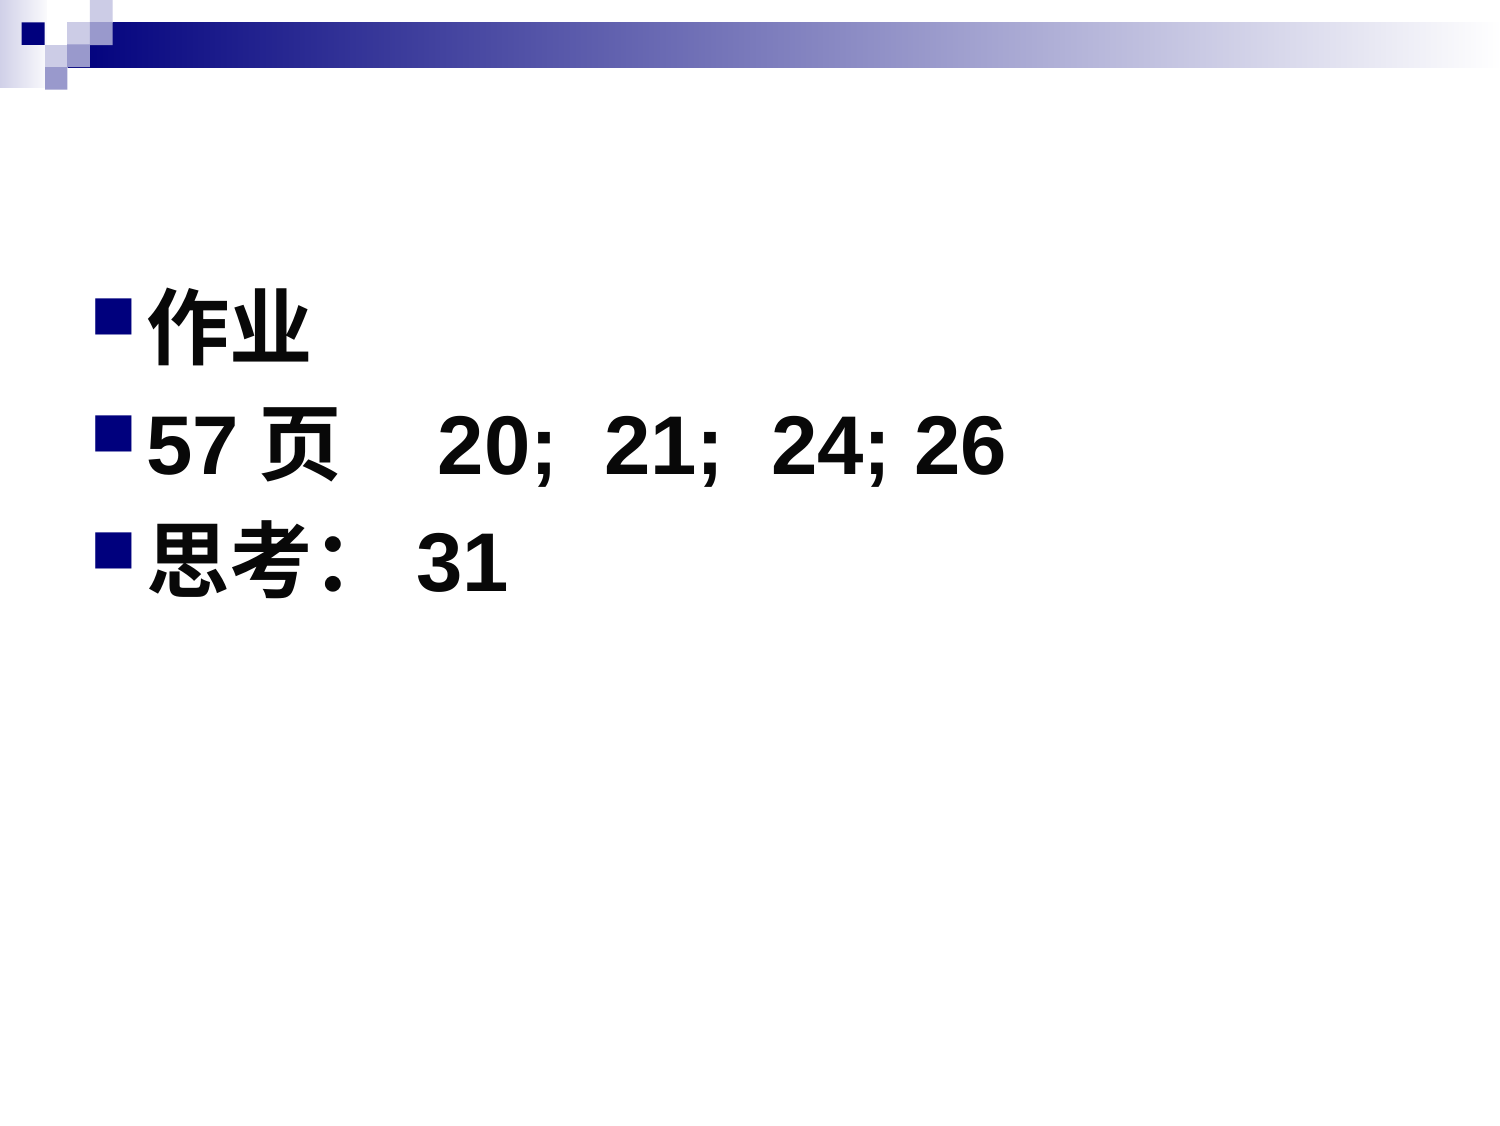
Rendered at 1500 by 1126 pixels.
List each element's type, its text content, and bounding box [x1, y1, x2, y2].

list 作业 57页 20; 21; 24; 26 思考：31 [75, 267, 1425, 963]
